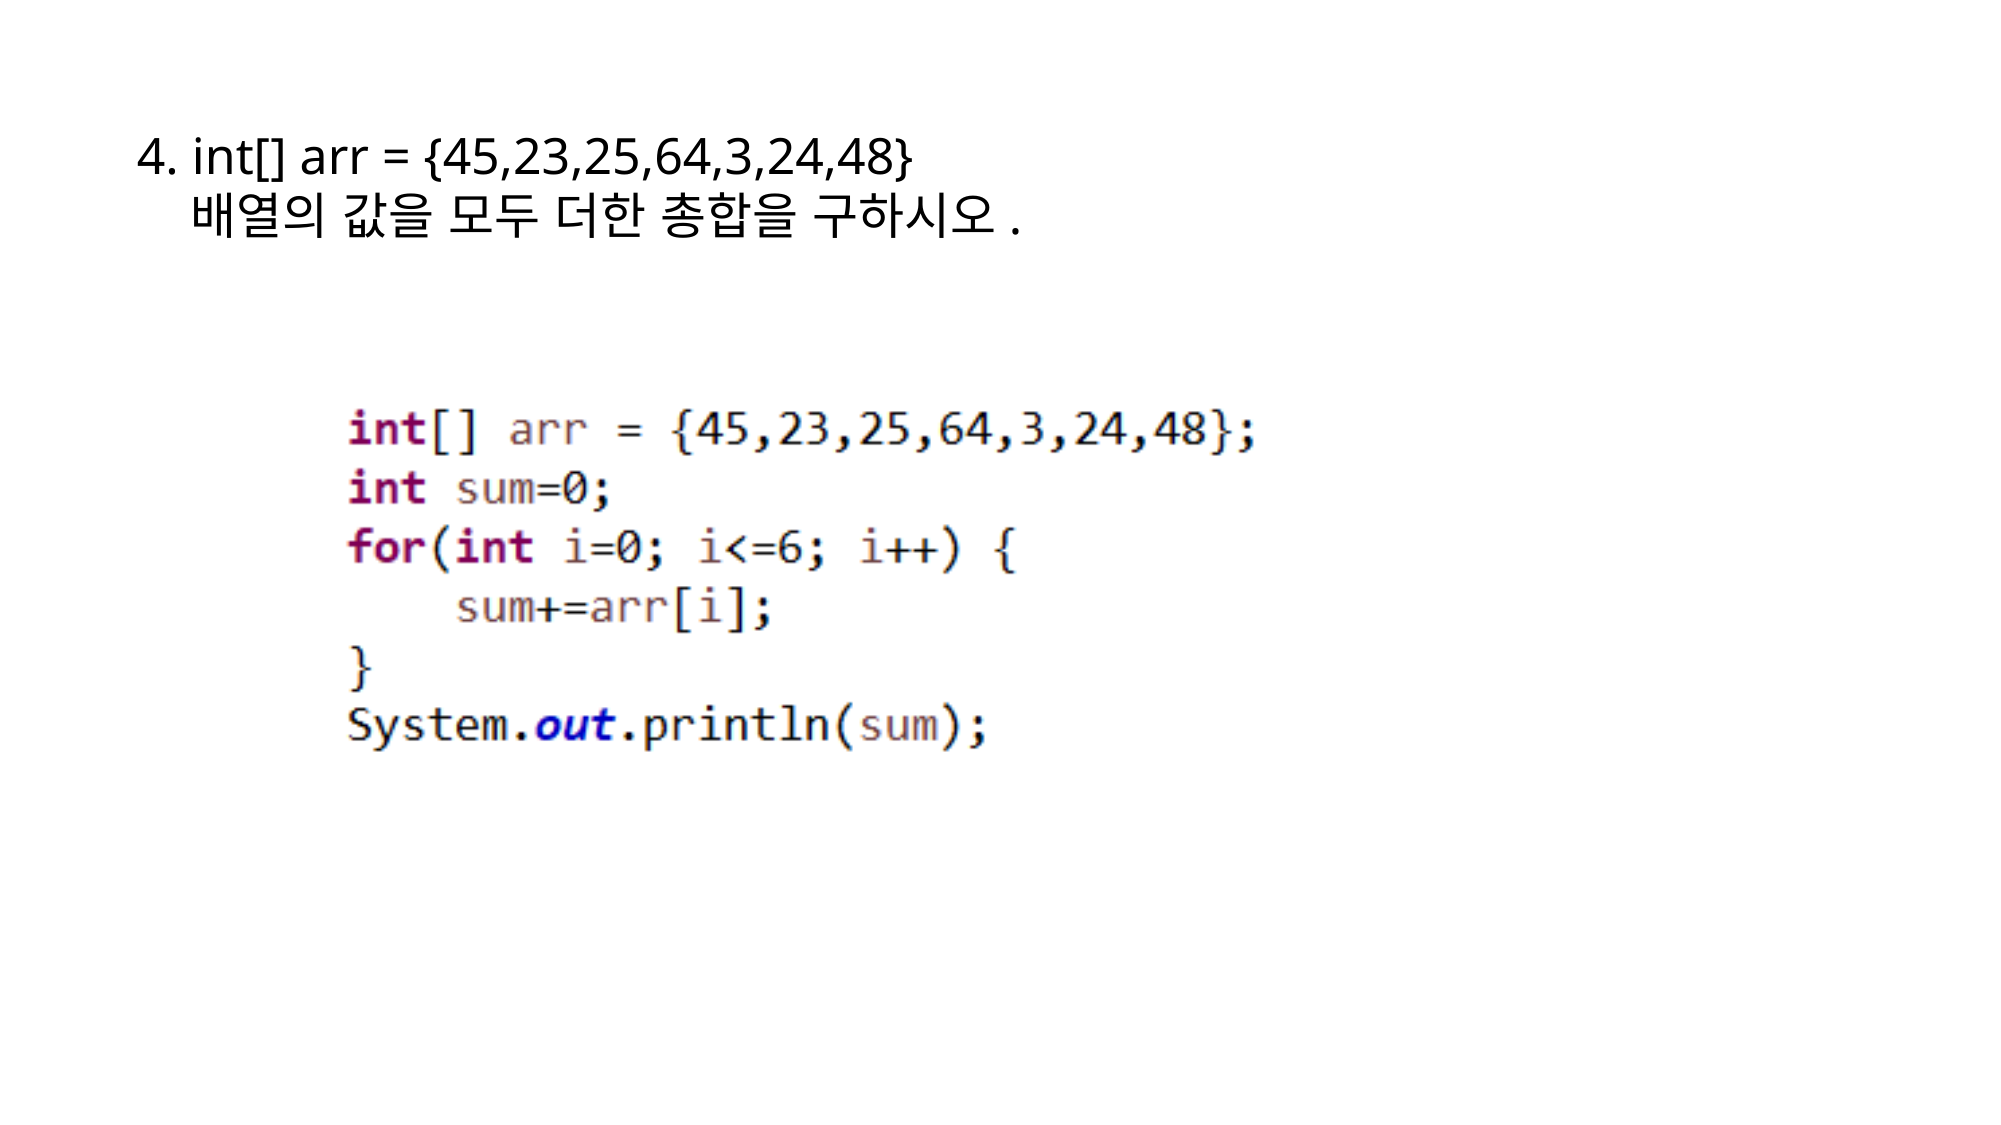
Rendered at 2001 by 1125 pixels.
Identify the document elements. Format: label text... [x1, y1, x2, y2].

picture [221, 359, 1372, 811]
text_box 4. int[] arr = {45,23,25,64,3,24,48} 배열의 값을 모두 더한 총합을 구하시오. [122, 117, 1123, 252]
